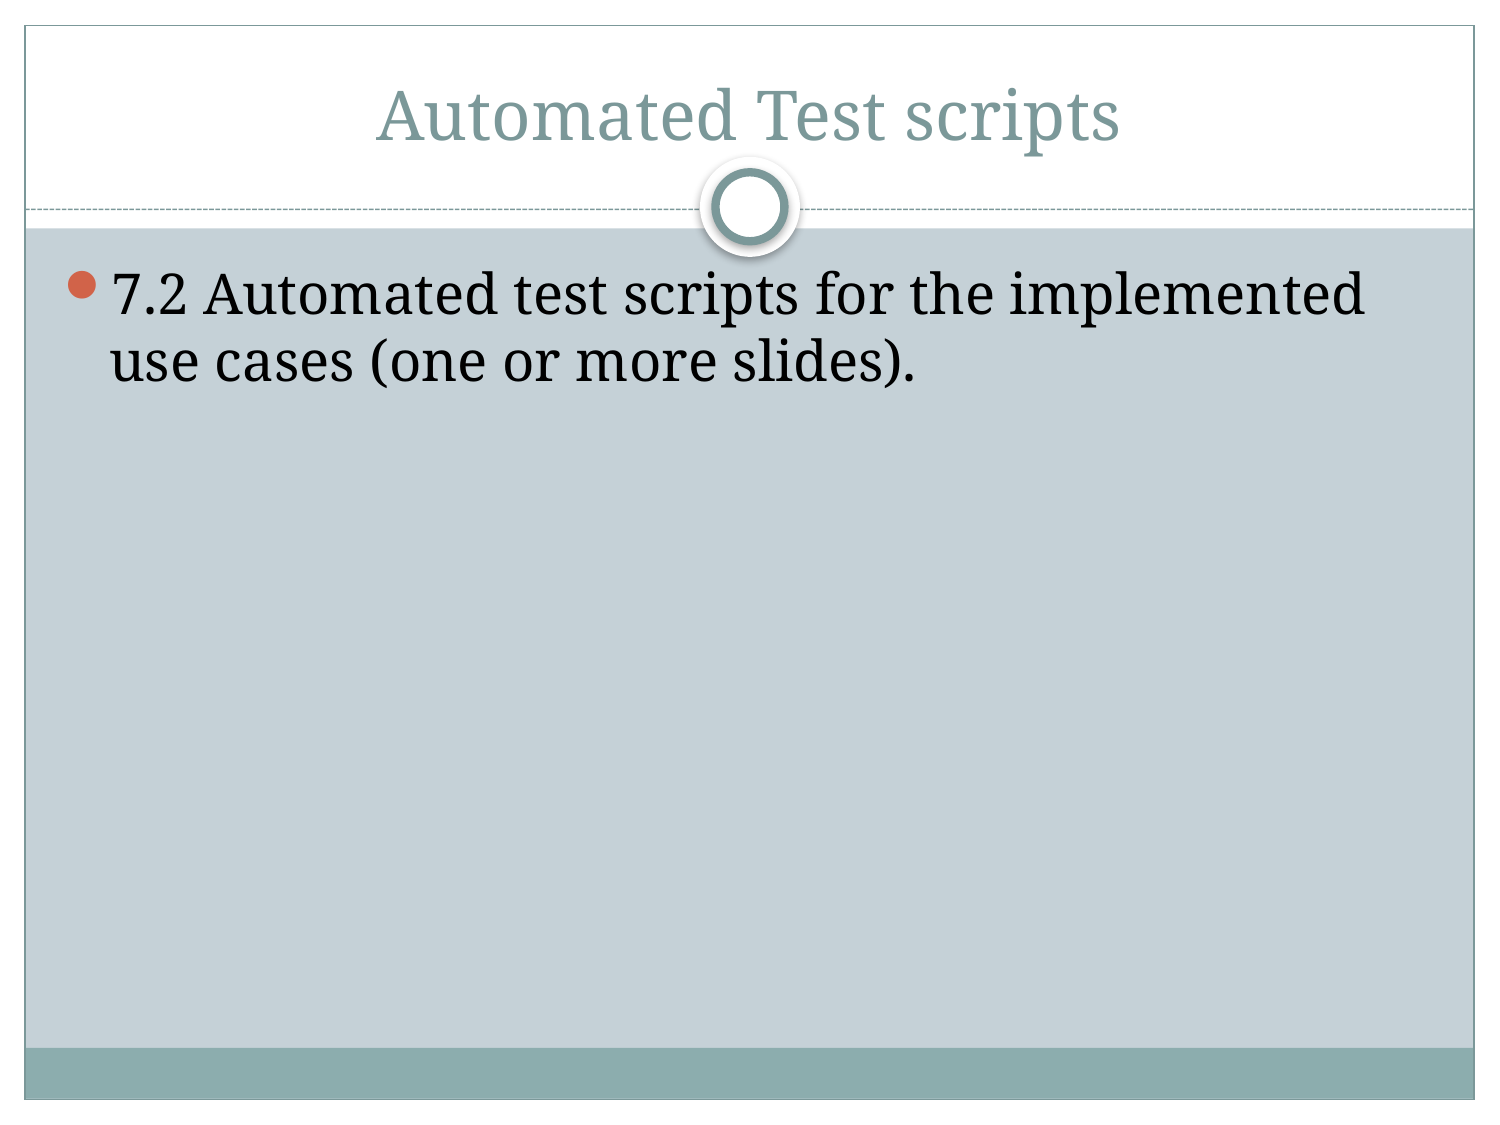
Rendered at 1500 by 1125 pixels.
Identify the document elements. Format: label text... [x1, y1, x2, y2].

list 7.2 Automated test scripts for the implemented use cases (one or more slides). [49, 250, 1445, 1001]
title Automated Test scripts [49, 37, 1450, 162]
